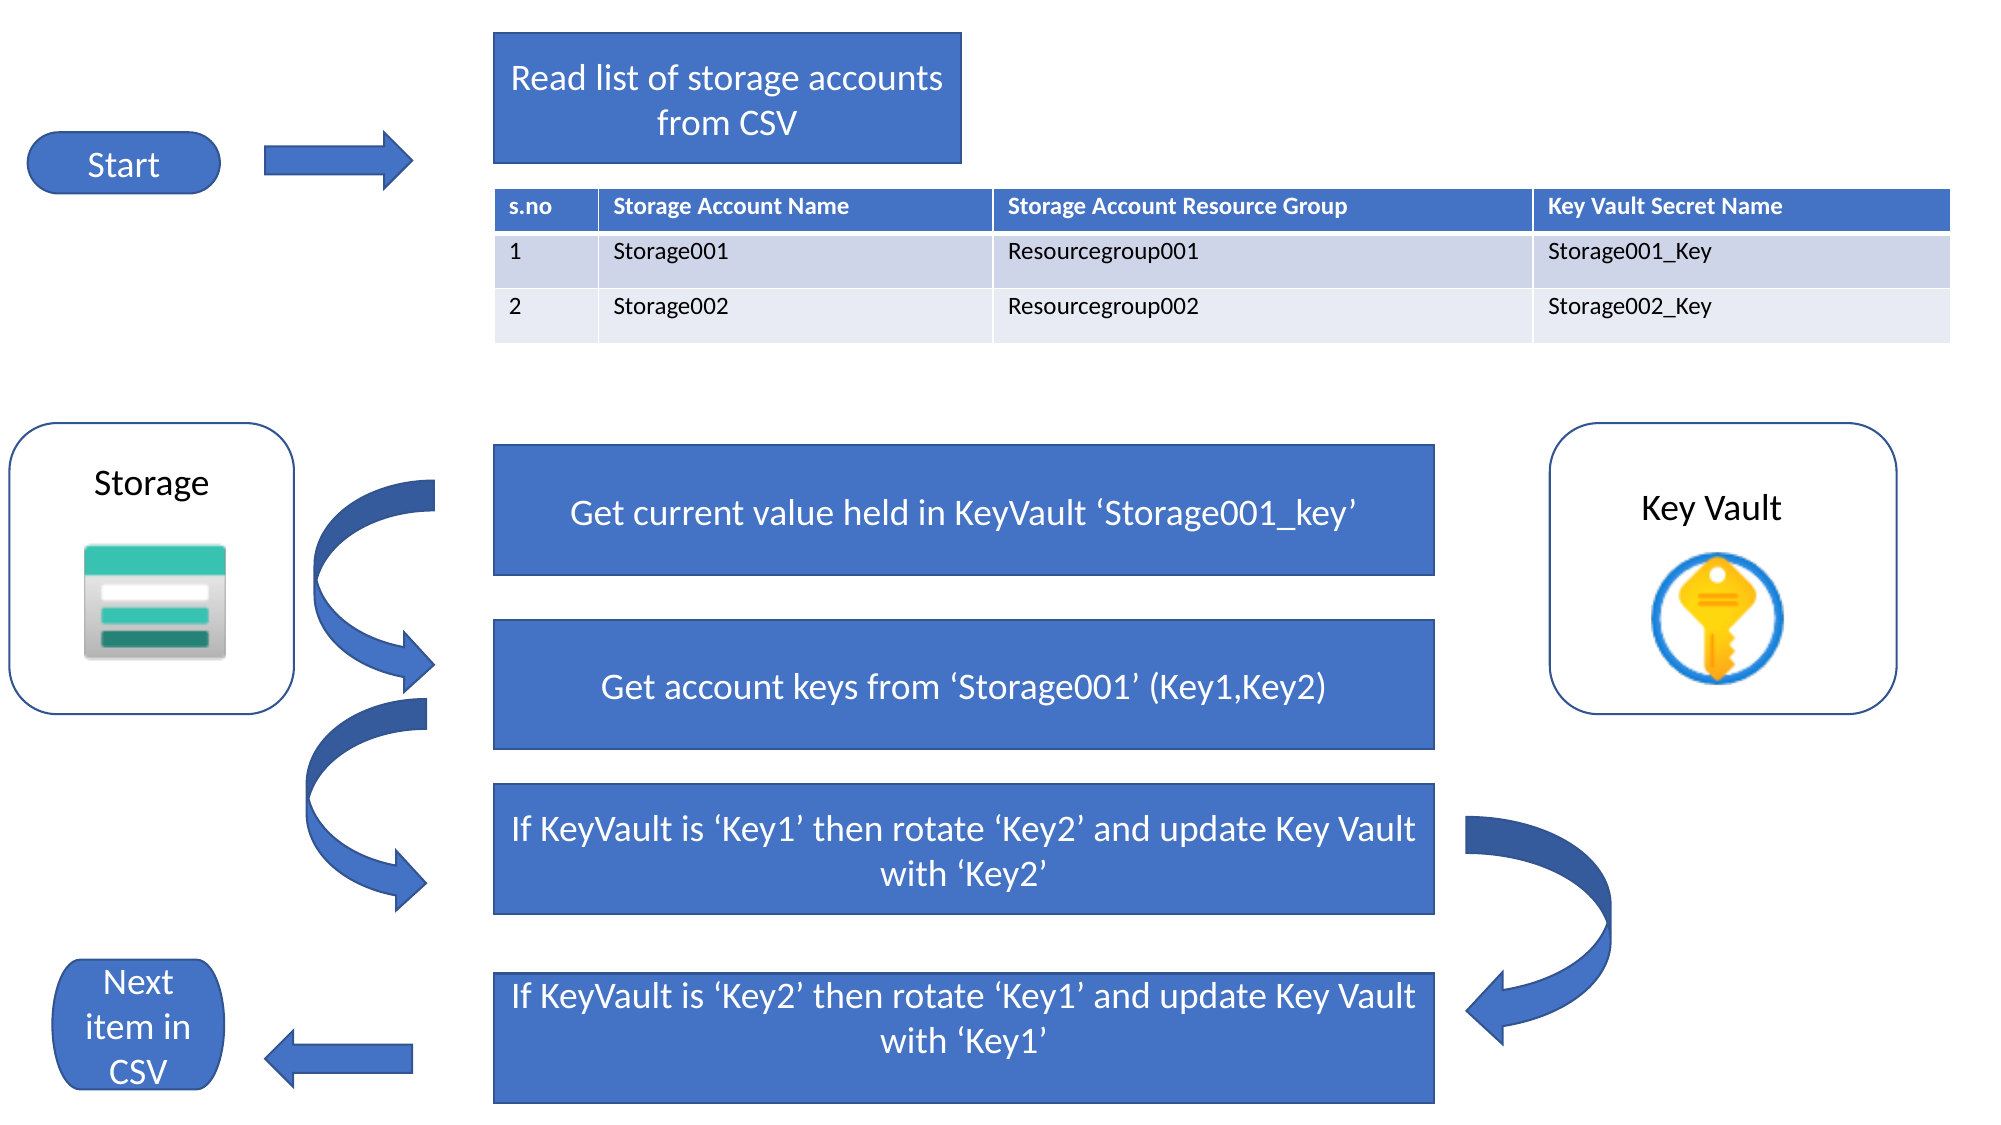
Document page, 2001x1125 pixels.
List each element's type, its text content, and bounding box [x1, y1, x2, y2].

text_box [264, 129, 414, 191]
table_header Key Vault Secret Name [1534, 189, 1950, 231]
text_box If KeyVault is ‘Key1’ then rotate ‘Key2’ and update Key Vault with ‘Key2’ [493, 783, 1435, 915]
text_box [313, 479, 436, 695]
table_header s.no [495, 189, 598, 231]
text_box If KeyVault is ‘Key2’ then rotate ‘Key1’ and update Key Vault with ‘Key1’ [493, 972, 1435, 1104]
text_box Get account keys from ‘Storage001’ (Key1,Key2) [493, 619, 1435, 750]
text_box Read list of storage accounts from CSV [493, 32, 962, 164]
text_box [1548, 422, 1898, 716]
table_cell 1 [495, 236, 598, 288]
text_box [305, 697, 428, 913]
table_cell Storage001 [599, 236, 992, 288]
table_header Storage Account Resource Group [994, 189, 1532, 231]
table_cell Storage001_Key [1534, 236, 1950, 288]
table_cell Storage002 [599, 289, 992, 343]
text_box Start [26, 131, 221, 195]
text_box Next item in CSV [51, 958, 226, 1091]
text_box [8, 422, 295, 716]
text_box [1465, 815, 1612, 1047]
text_box [263, 1028, 414, 1090]
table_header Storage Account Name [599, 189, 992, 231]
picture [81, 528, 230, 677]
table_cell Storage002_Key [1534, 289, 1950, 343]
picture [1648, 549, 1788, 689]
table_cell Resourcegroup001 [994, 236, 1532, 288]
table_cell Resourcegroup002 [994, 289, 1532, 343]
text_box Get current value held in KeyVault ‘Storage001_key’ [493, 444, 1435, 576]
table_cell 2 [495, 289, 598, 343]
